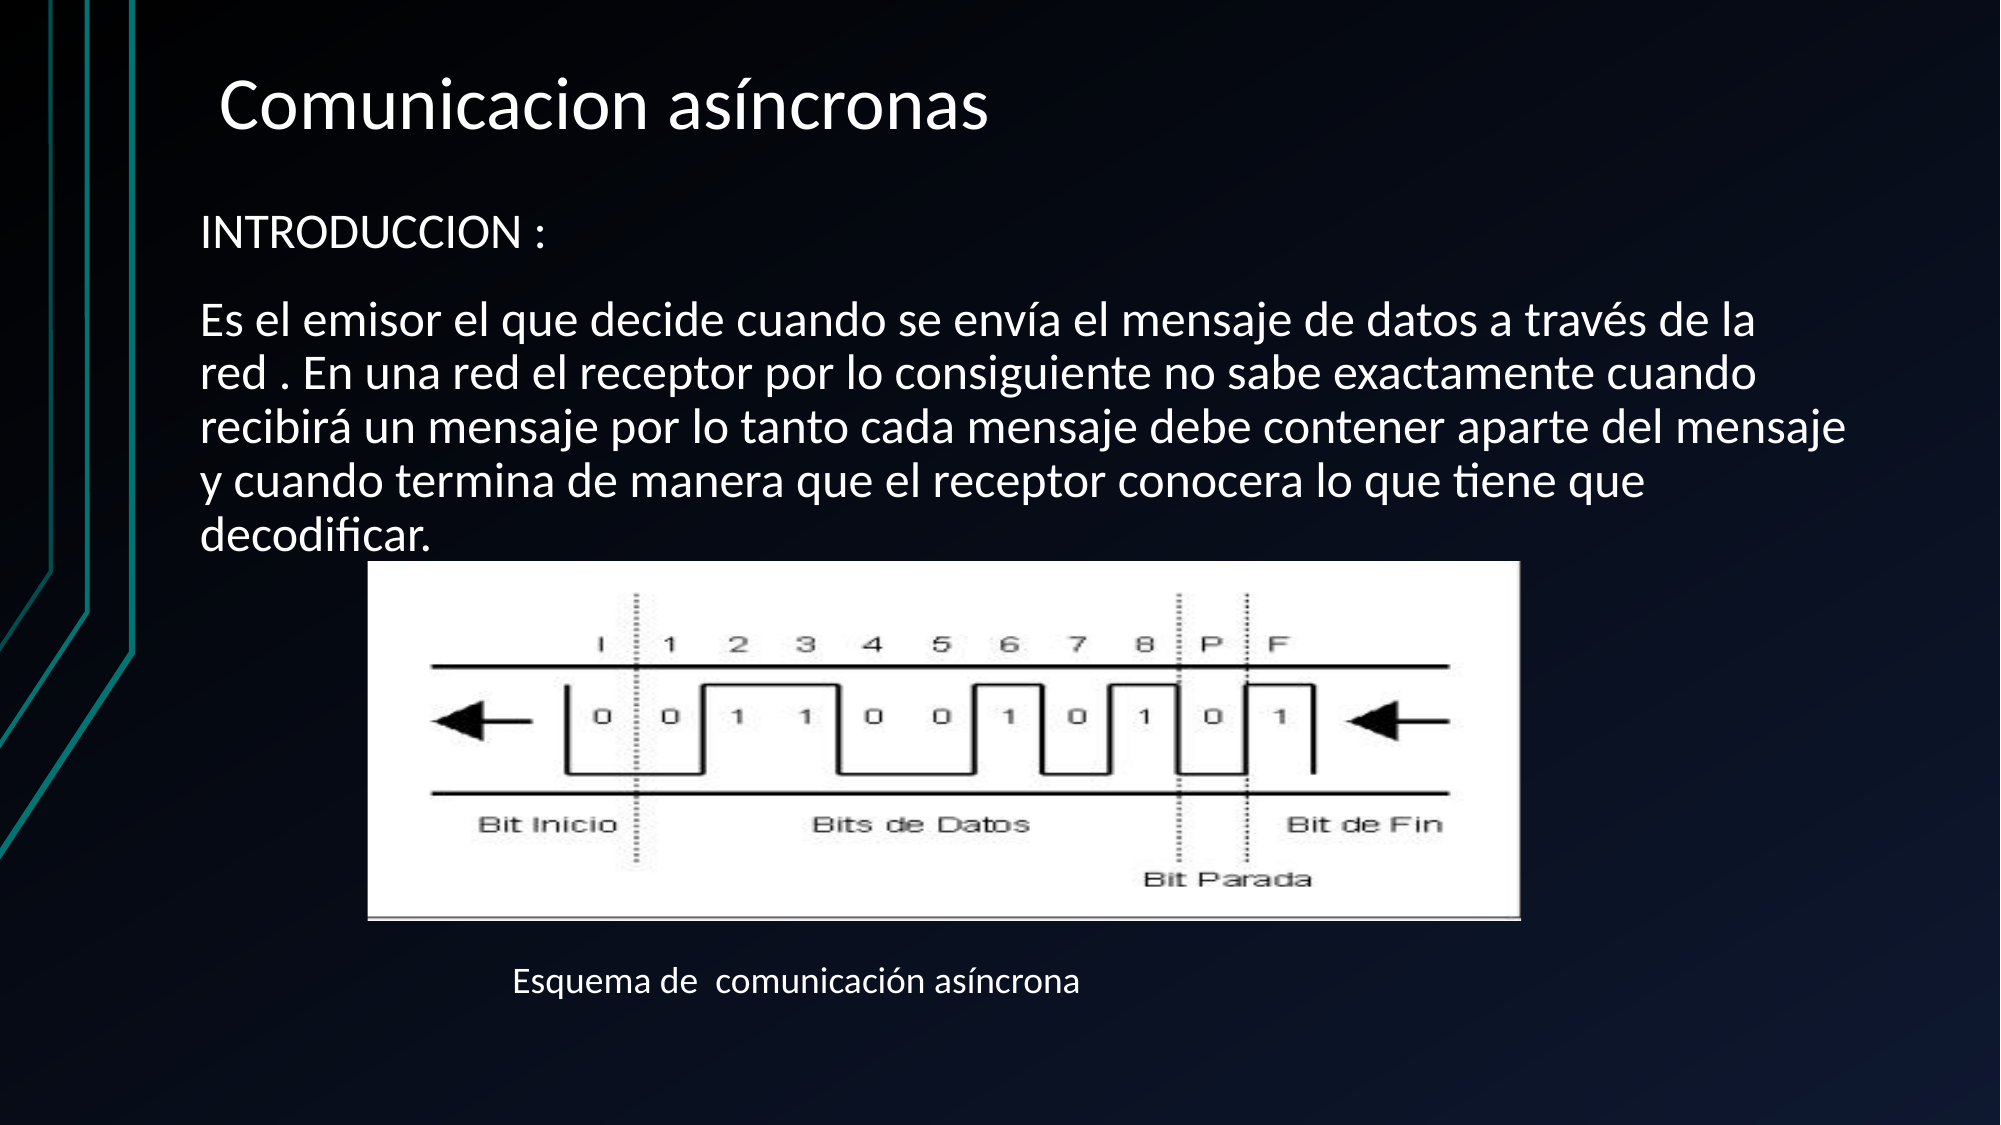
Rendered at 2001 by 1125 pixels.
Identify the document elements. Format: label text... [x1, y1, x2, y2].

list INTRODUCCION : Es el emisor el que decide cuando se envía el mensaje de datos a través de la red . En una red el receptor por lo consiguiente no sabe exactamente cuando recibirá un mensaje por lo tanto cada mensaje debe contener aparte del mensaje y cuando termina de manera que el receptor conocera lo que tiene que decodificar. [179, 195, 1880, 928]
title Comunicacion asíncronas [200, 45, 1900, 246]
text_box Esquema de comunicación asíncrona [497, 948, 1097, 1009]
picture [367, 561, 1522, 921]
